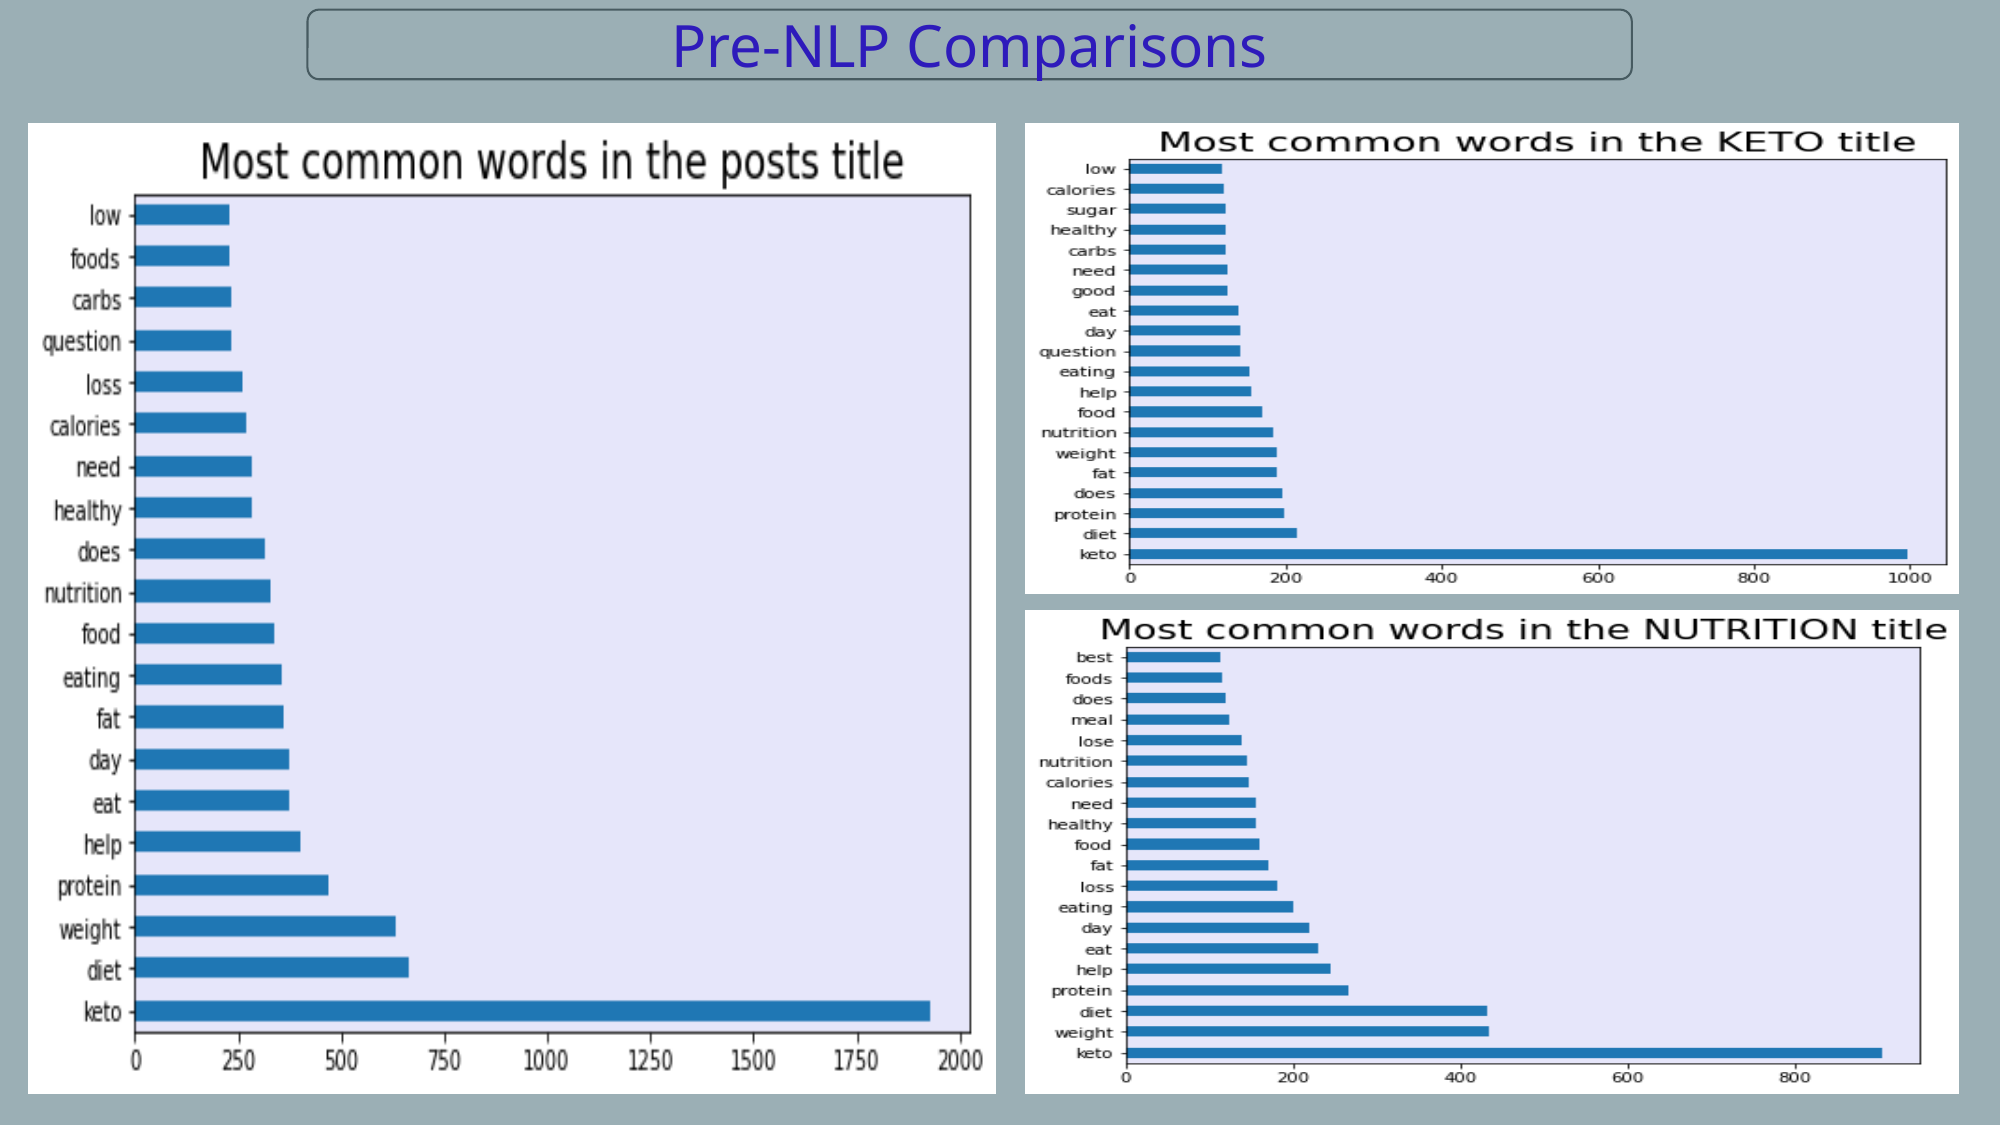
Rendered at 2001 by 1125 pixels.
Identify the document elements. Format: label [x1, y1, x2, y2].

text_box [18, 9, 1989, 1105]
picture [28, 123, 996, 1094]
picture [1025, 123, 1959, 594]
picture [1025, 610, 1959, 1094]
